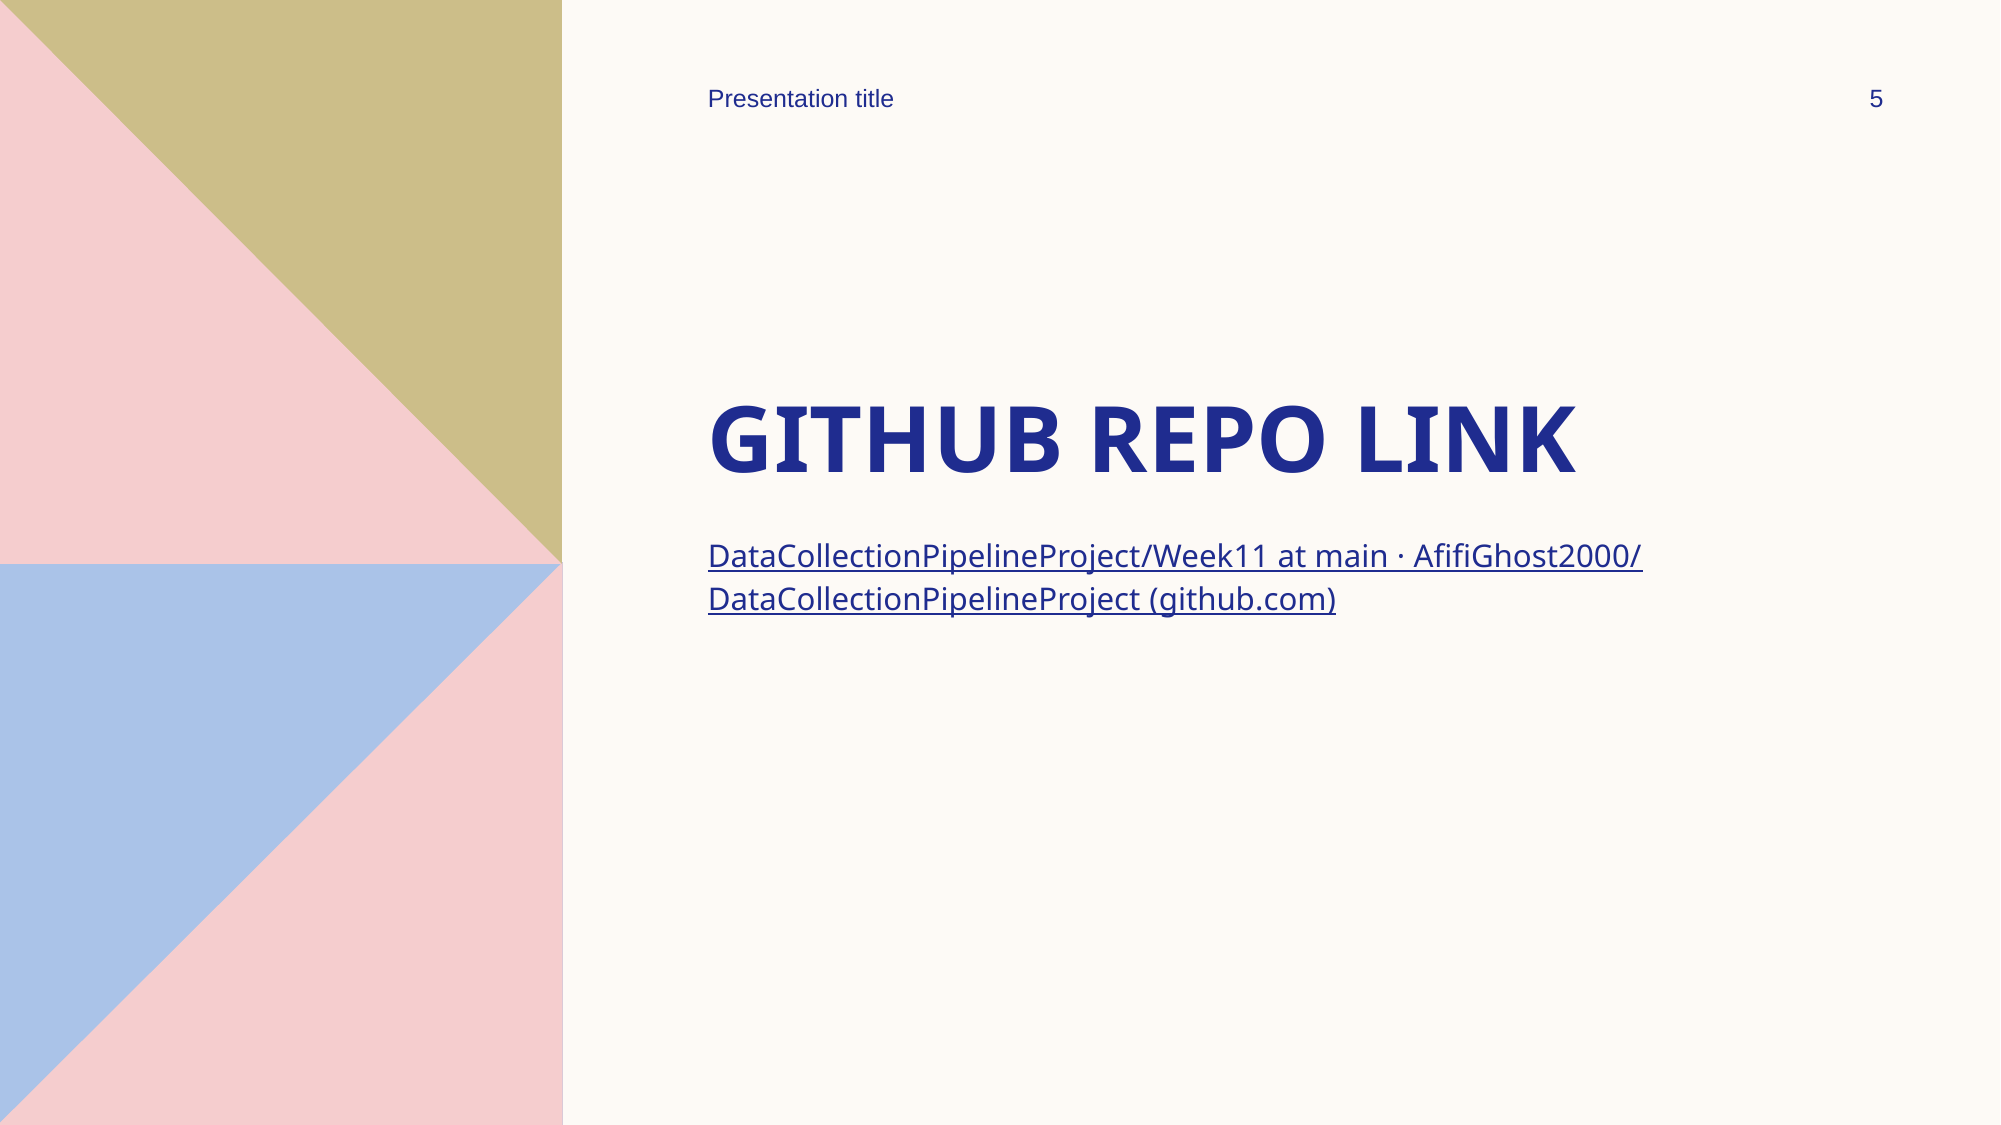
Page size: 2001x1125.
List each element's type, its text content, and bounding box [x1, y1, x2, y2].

slide_number 5 [1795, 75, 1958, 120]
title GitHub repo link [693, 373, 1803, 500]
footer Presentation title [693, 75, 1218, 120]
list DataCollectionPipelineProject/Week11 at main · AfifiGhost2000/DataCollectionPipelineProject (github.com) [693, 528, 1803, 972]
